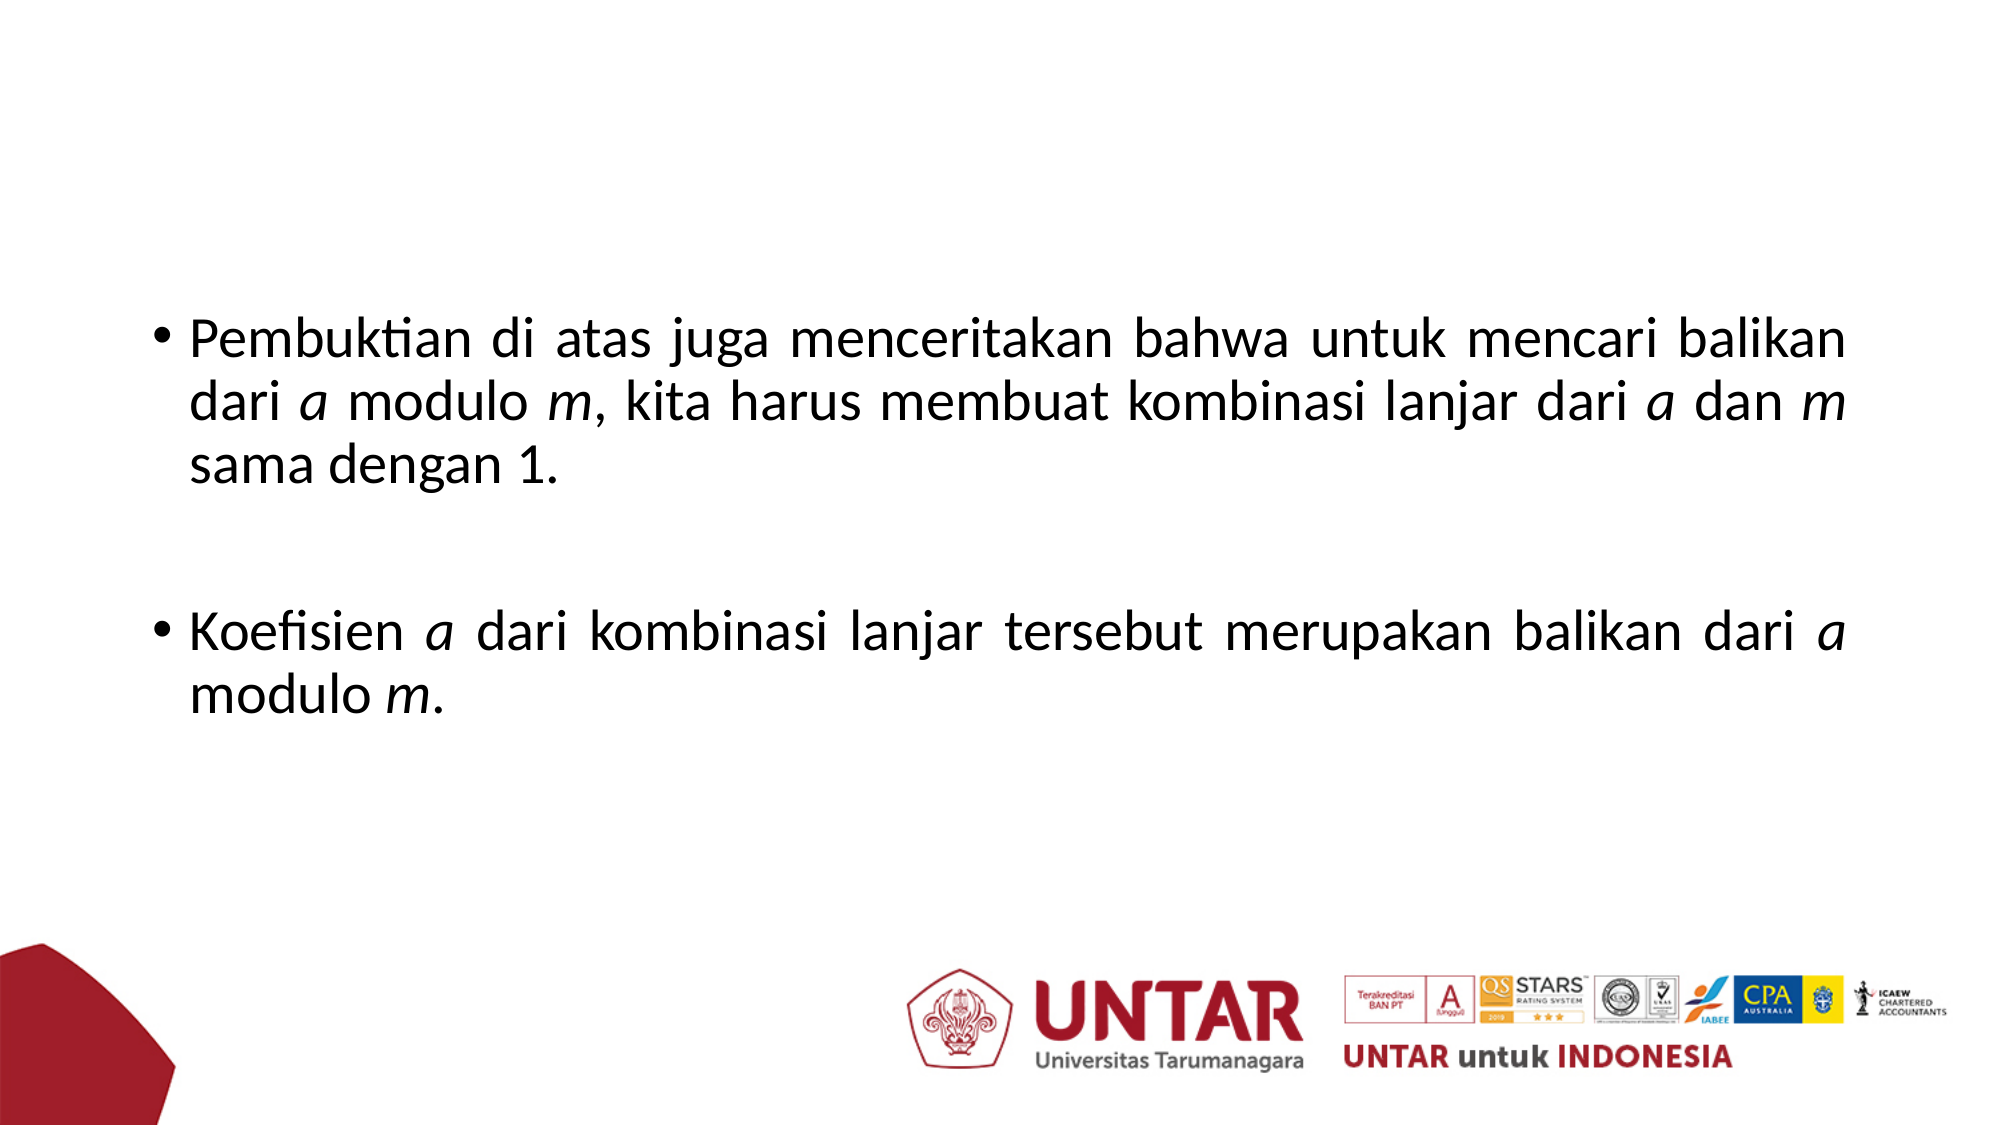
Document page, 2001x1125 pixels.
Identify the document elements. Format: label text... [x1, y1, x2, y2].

list Pembuktian di atas juga menceritakan bahwa untuk mencari balikan dari a modulo m, kita harus membuat kombinasi lanjar dari a dan m sama dengan 1. Koefisien a dari kombinasi lanjar tersebut merupakan balikan dari a modulo m. [137, 299, 1863, 1014]
picture [0, 0, 2001, 1125]
